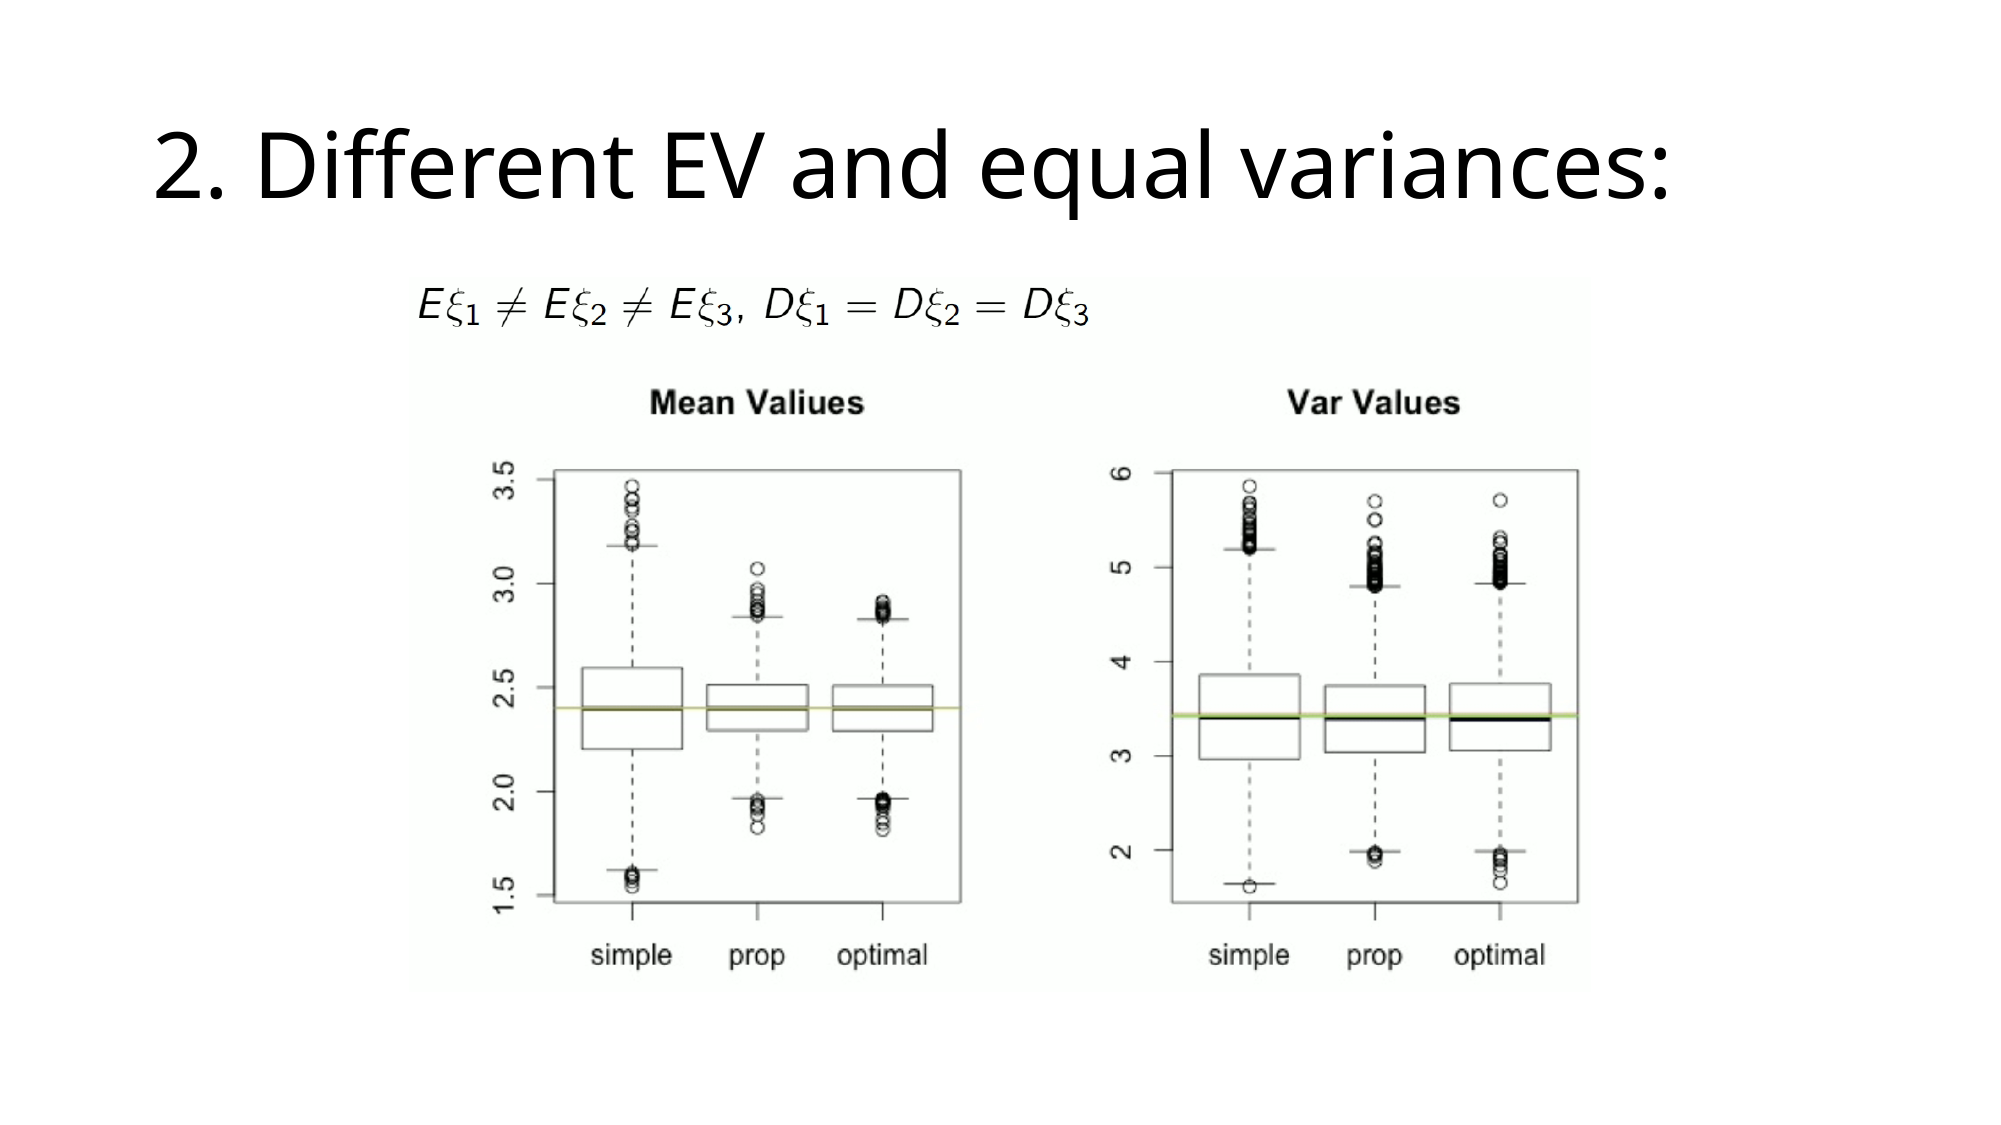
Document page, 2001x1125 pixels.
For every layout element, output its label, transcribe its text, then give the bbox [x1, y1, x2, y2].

title 2. Different EV and equal variances: [137, 59, 1863, 278]
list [409, 277, 1591, 992]
